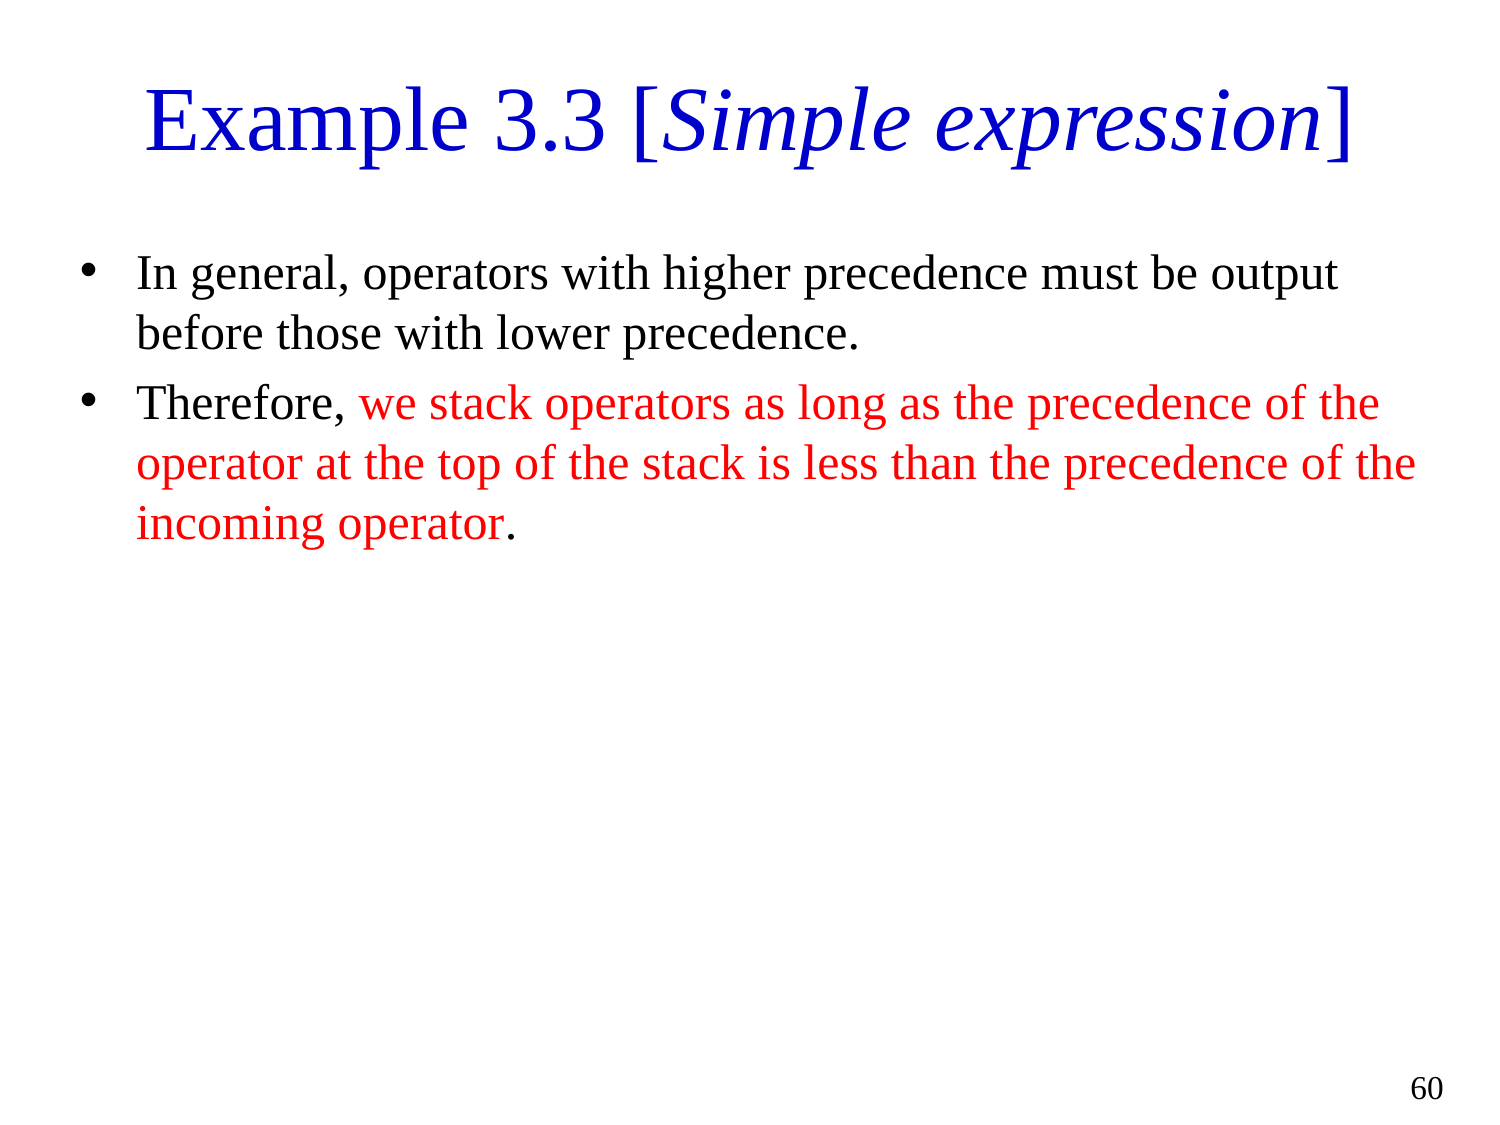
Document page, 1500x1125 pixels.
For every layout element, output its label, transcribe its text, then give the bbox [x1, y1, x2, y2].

slide_number 60 [1363, 1058, 1460, 1107]
title Example 3.3 [Simple expression] [64, 42, 1436, 185]
list In general, operators with higher precedence must be output before those with lower precedence. Therefore, we stack operators as long as the precedence of the operator at the top of the stack is less than the precedence of the incoming operator. [64, 231, 1436, 563]
